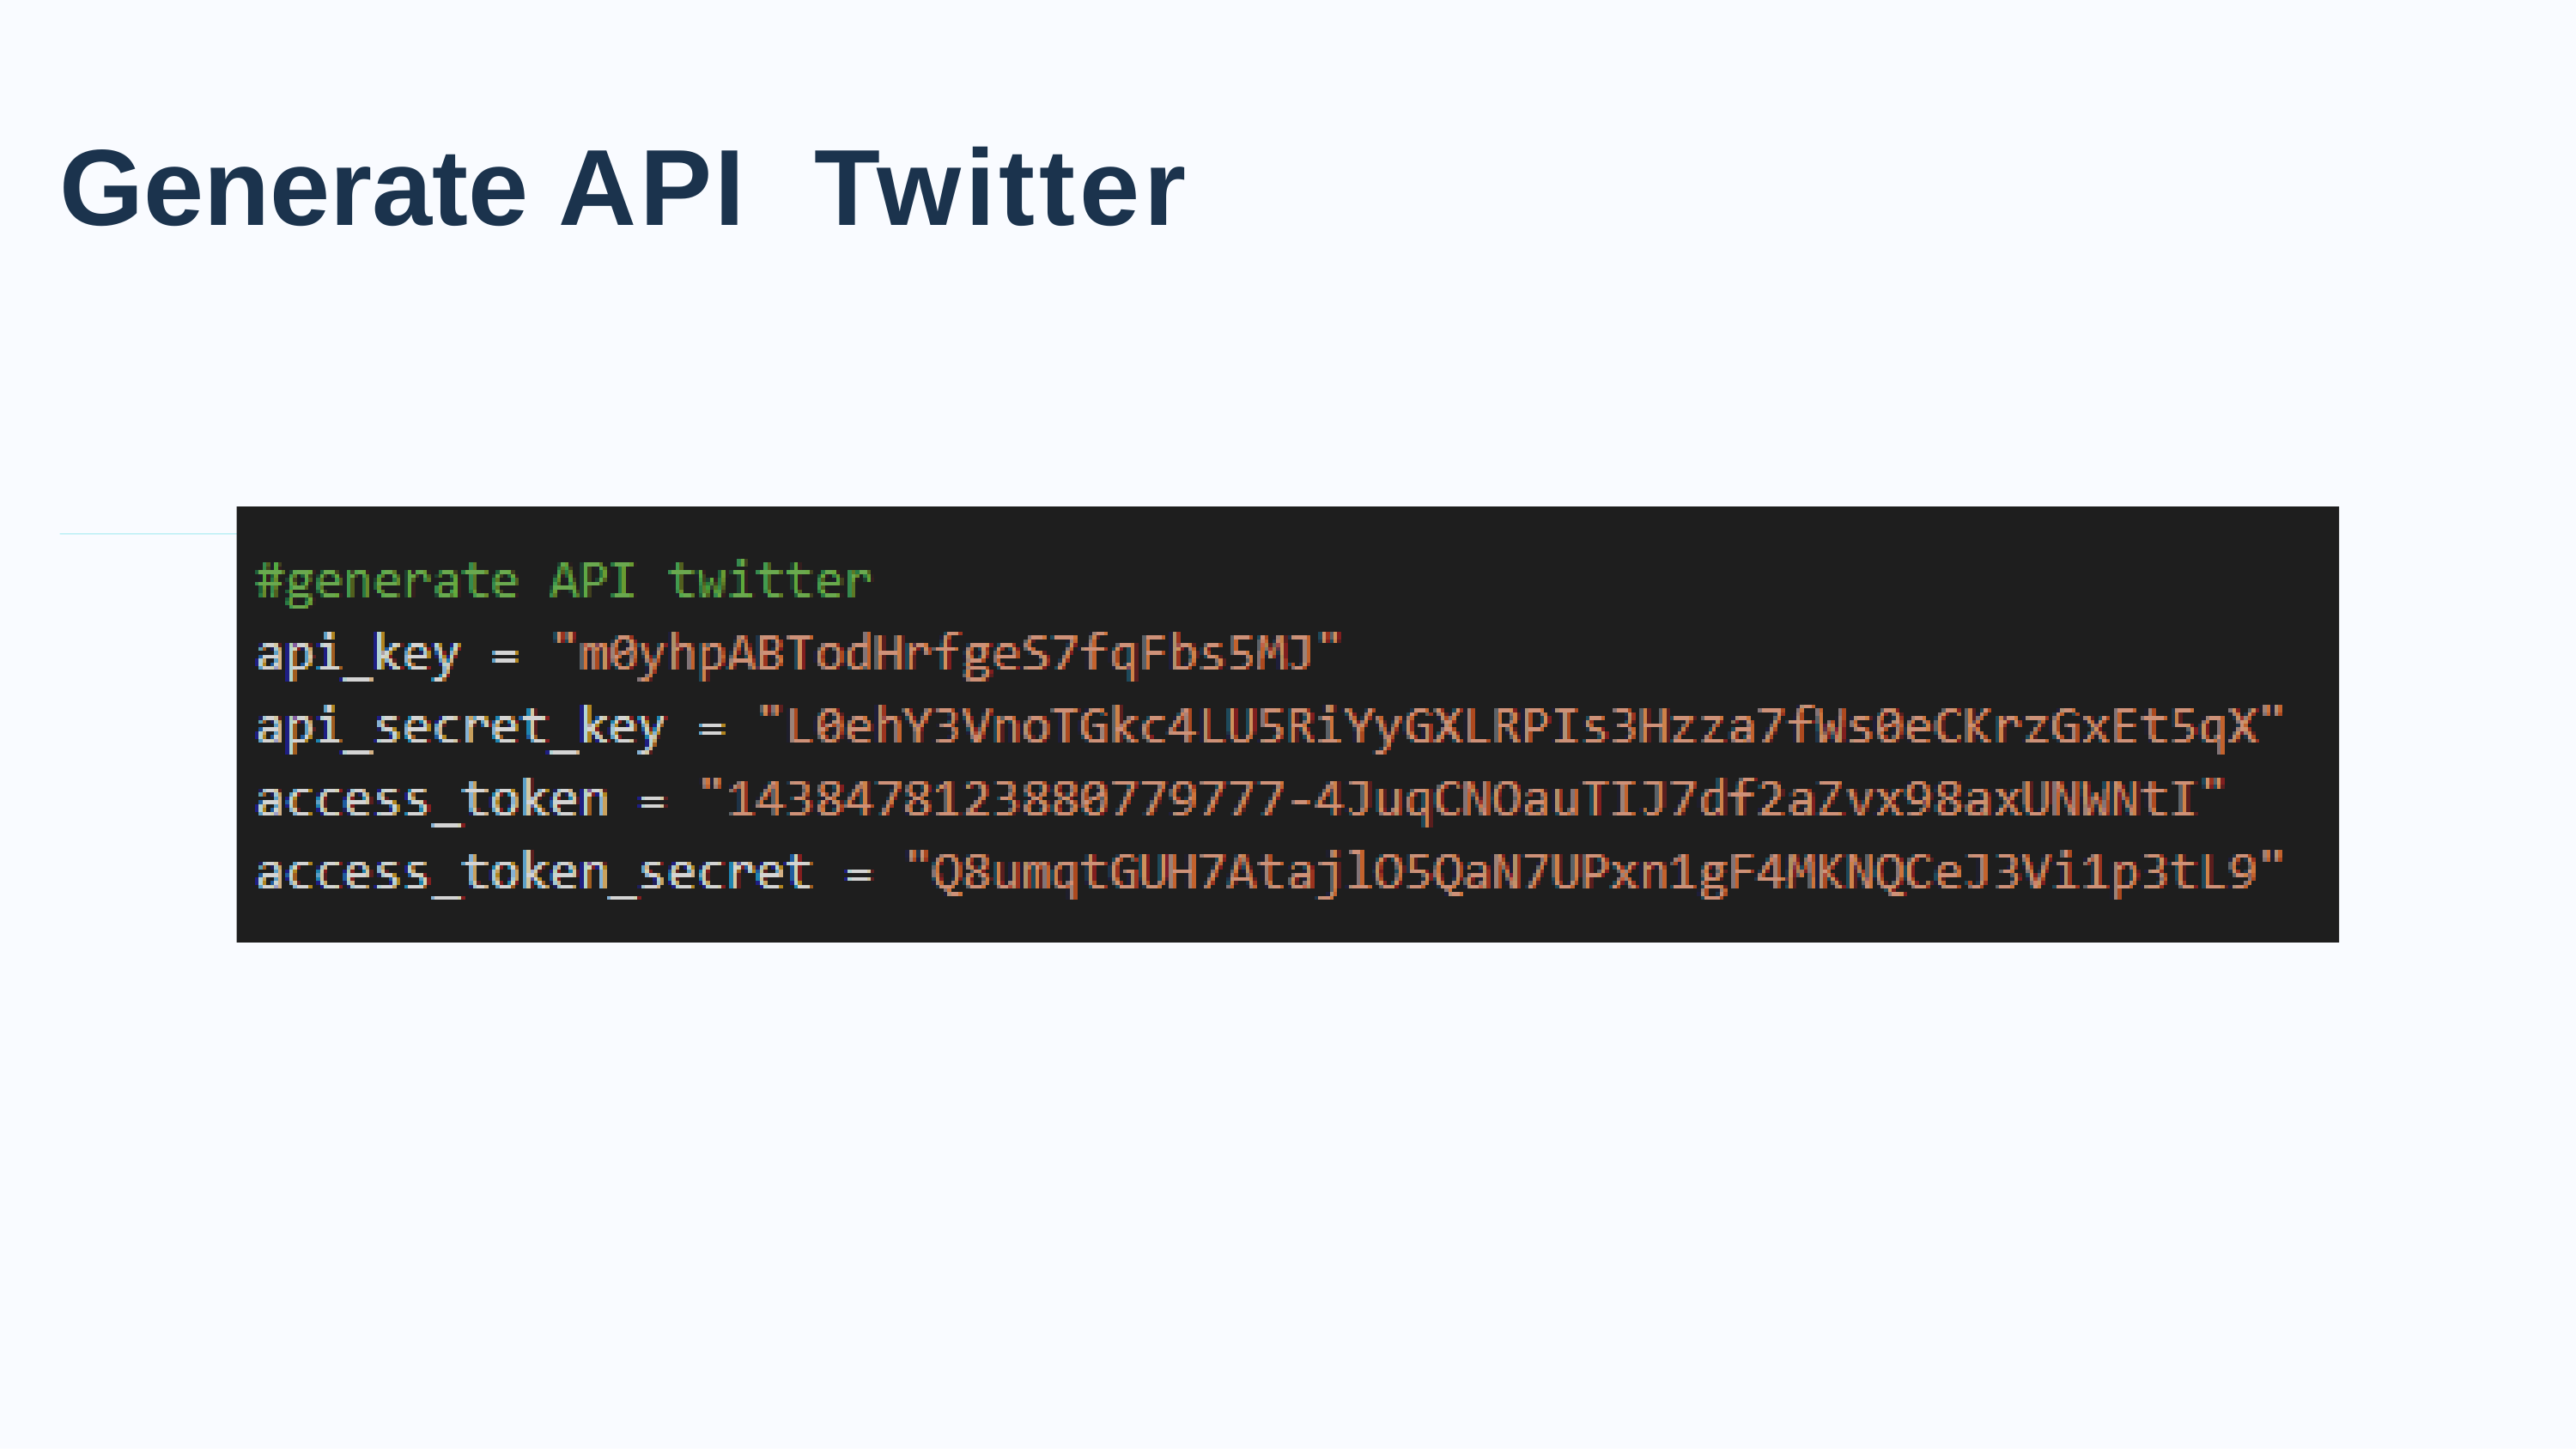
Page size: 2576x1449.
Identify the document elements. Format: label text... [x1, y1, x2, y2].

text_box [59, 506, 2340, 943]
title Generate API Twitter [58, 114, 1352, 360]
